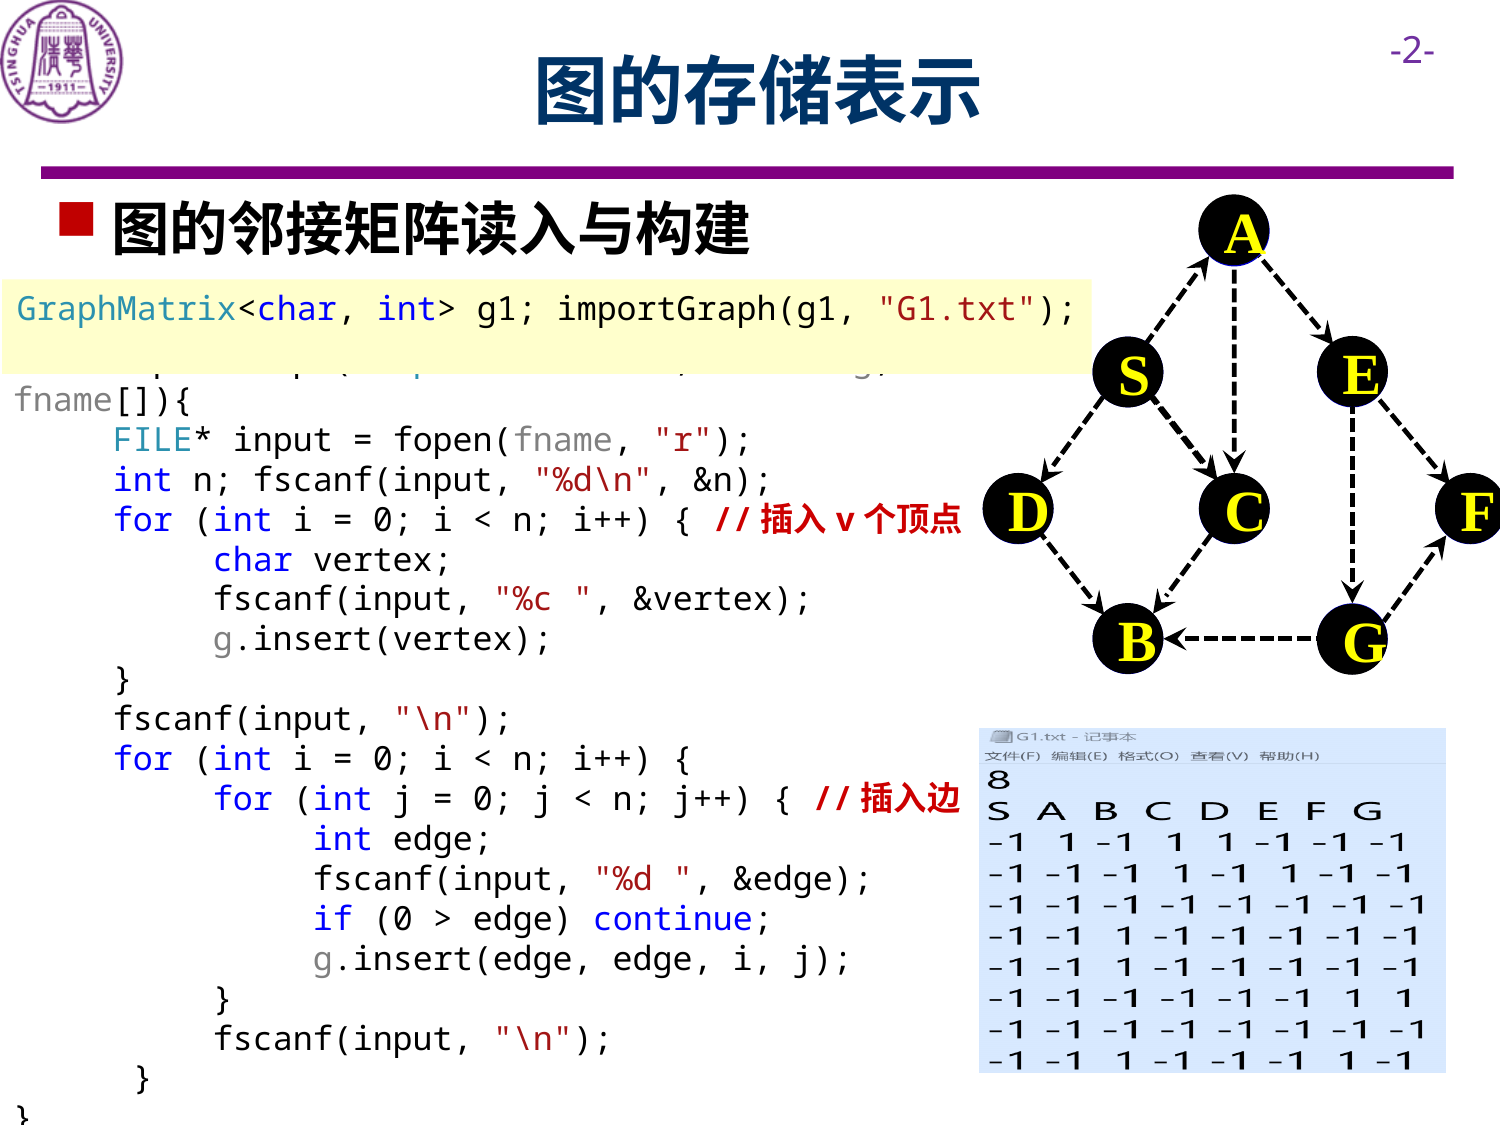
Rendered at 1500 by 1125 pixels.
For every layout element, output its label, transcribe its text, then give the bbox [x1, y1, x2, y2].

text_box void importGraph(GraphMatrix<char, int> & g, char fname[]){ FILE* input = fopen(fname, "r"); int n; fscanf(input, "%d\n", &n); for (int i = 0; i < n; i++) { //插入v个顶点 char vertex; fscanf(input, "%c ", &vertex); g.insert(vertex); } fscanf(input, "\n"); for (int i = 0; i < n; i++) { for (int j = 0; j < n; j++) { //插入边 int edge; fscanf(input, "%d ", &edge); if (0 > edge) continue; g.insert(edge, edge, i, j); } fscanf(input, "\n"); } } [0, 330, 1148, 1125]
text_box D [982, 472, 1054, 544]
text_box GraphMatrix<char, int> g1; importGraph(g1, "G1.txt"); [2, 279, 1092, 374]
text_box 图的邻接矩阵读入与构建 [39, 184, 1295, 270]
text_box G [1316, 604, 1388, 675]
text_box B [1092, 603, 1164, 674]
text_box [1375, 395, 1451, 485]
text_box F [1435, 472, 1500, 544]
text_box A [1198, 194, 1270, 266]
title 图的存储表示 [135, 13, 1383, 165]
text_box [1142, 255, 1210, 349]
picture [978, 728, 1446, 1073]
picture [0, 0, 124, 124]
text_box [1383, 535, 1447, 622]
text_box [1150, 396, 1216, 481]
text_box C [1198, 473, 1270, 544]
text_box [1152, 533, 1212, 614]
text_box S [1092, 336, 1164, 408]
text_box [1039, 396, 1104, 484]
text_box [1259, 255, 1334, 346]
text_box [1039, 532, 1105, 616]
text_box E [1317, 335, 1388, 407]
